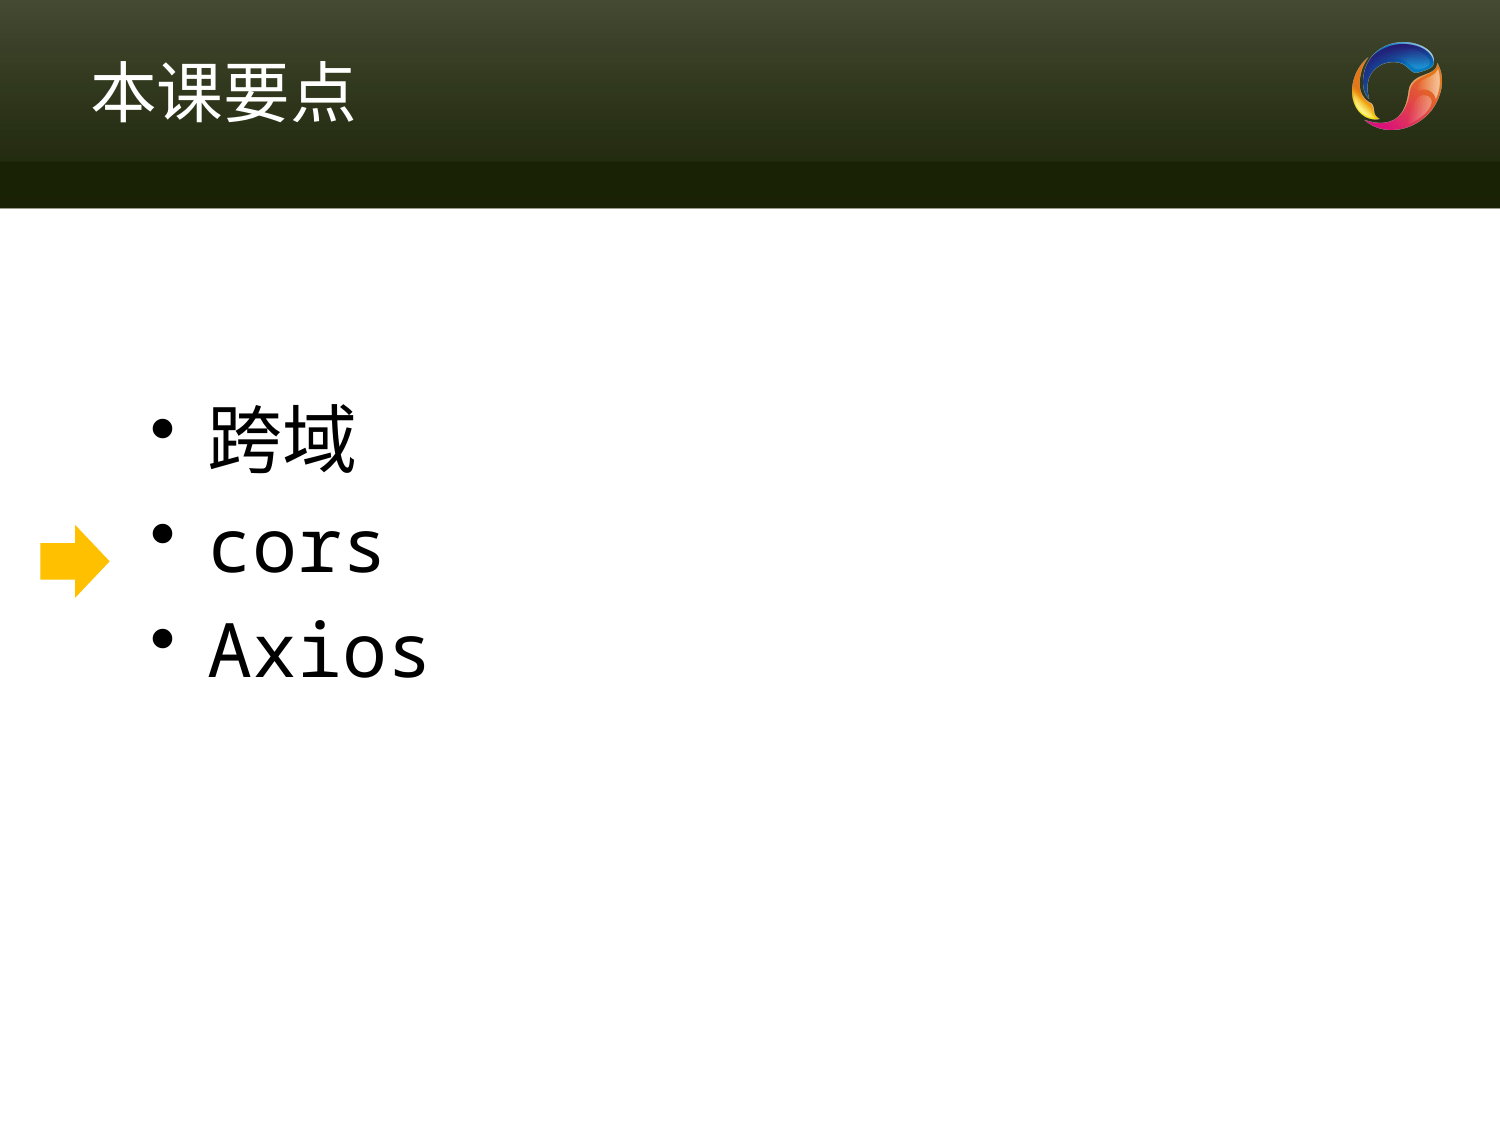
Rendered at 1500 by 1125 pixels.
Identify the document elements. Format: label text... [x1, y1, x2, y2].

picture [0, 0, 1500, 1125]
title 本课要点 [74, 44, 1426, 138]
text_box [38, 522, 112, 600]
list 跨域 cors Axios [135, 385, 1460, 943]
